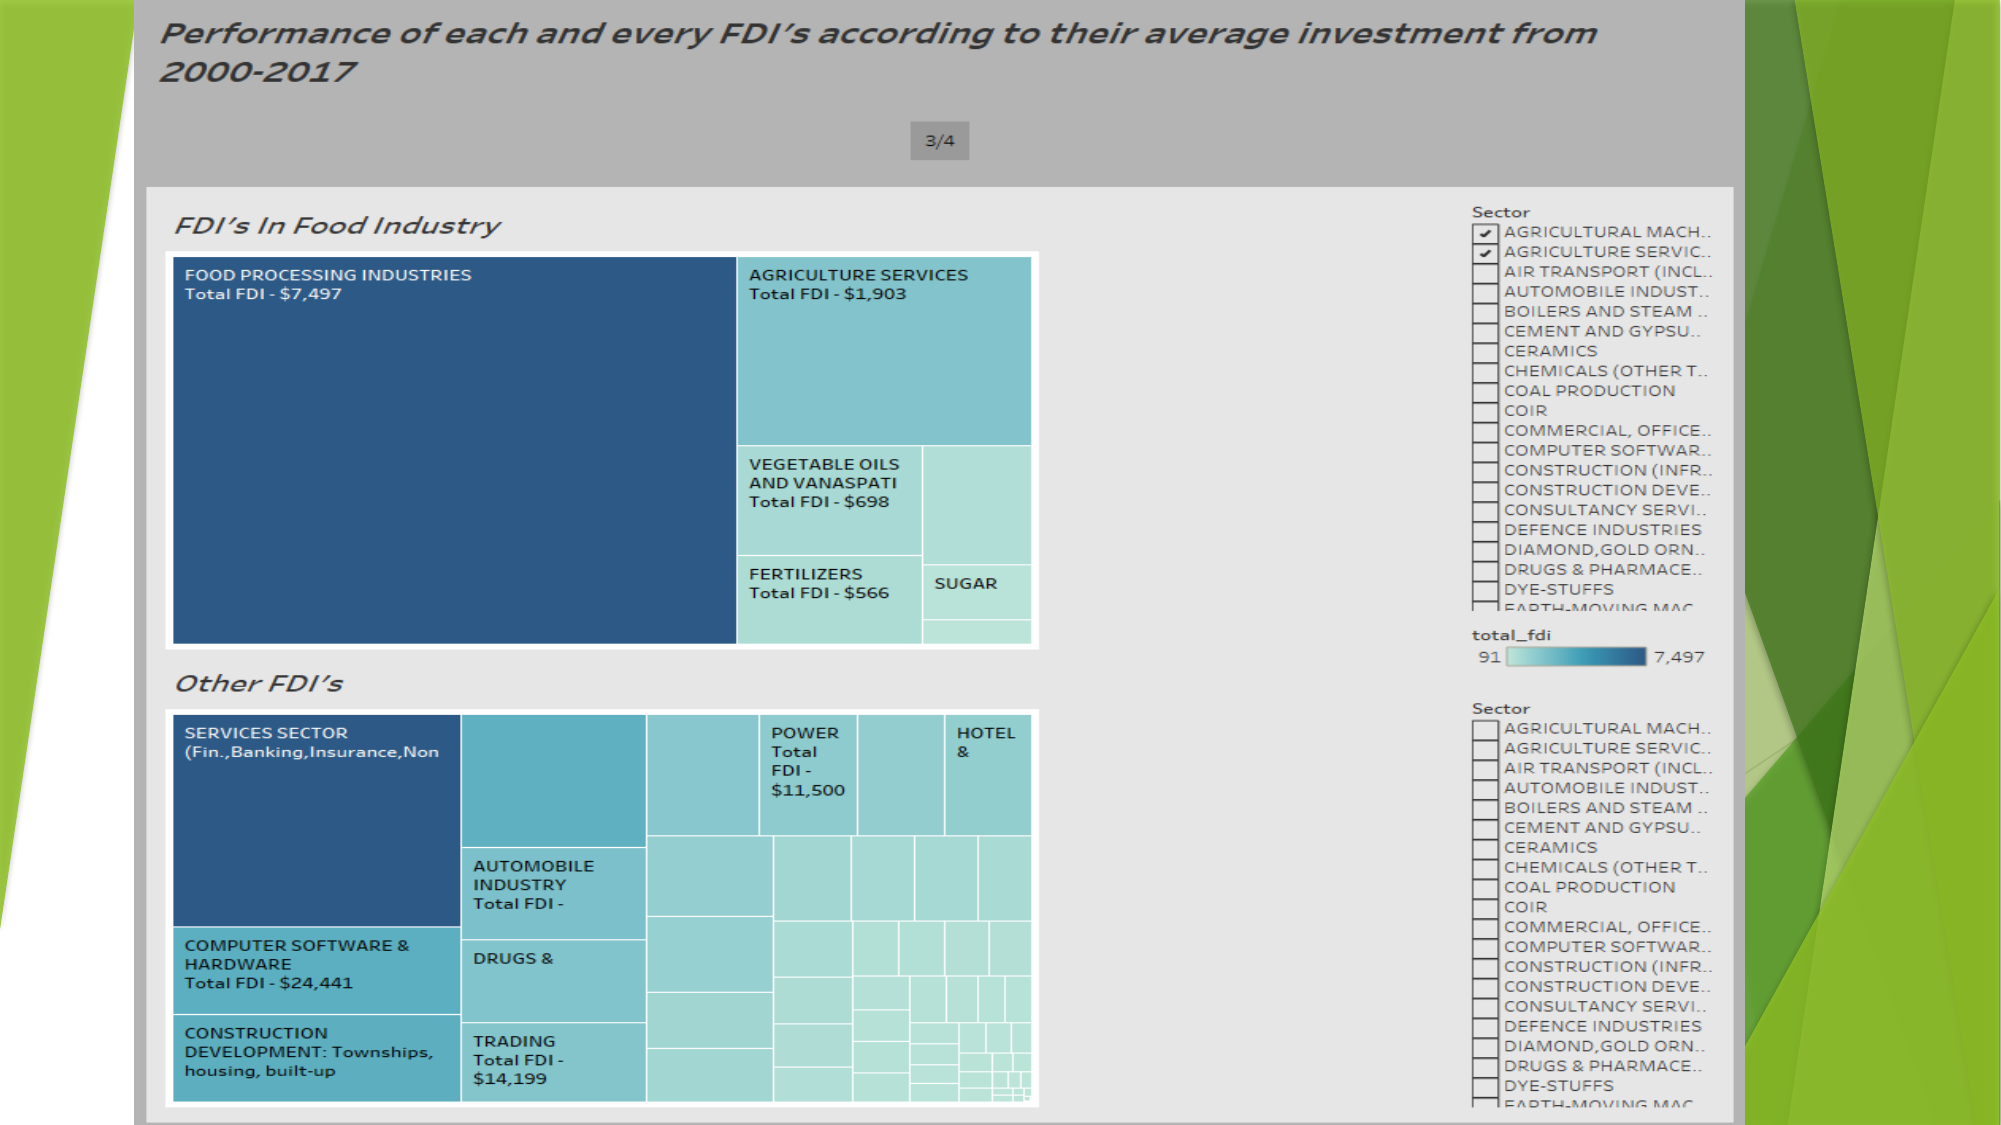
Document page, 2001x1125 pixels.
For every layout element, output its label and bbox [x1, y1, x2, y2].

picture [133, 0, 1745, 1125]
